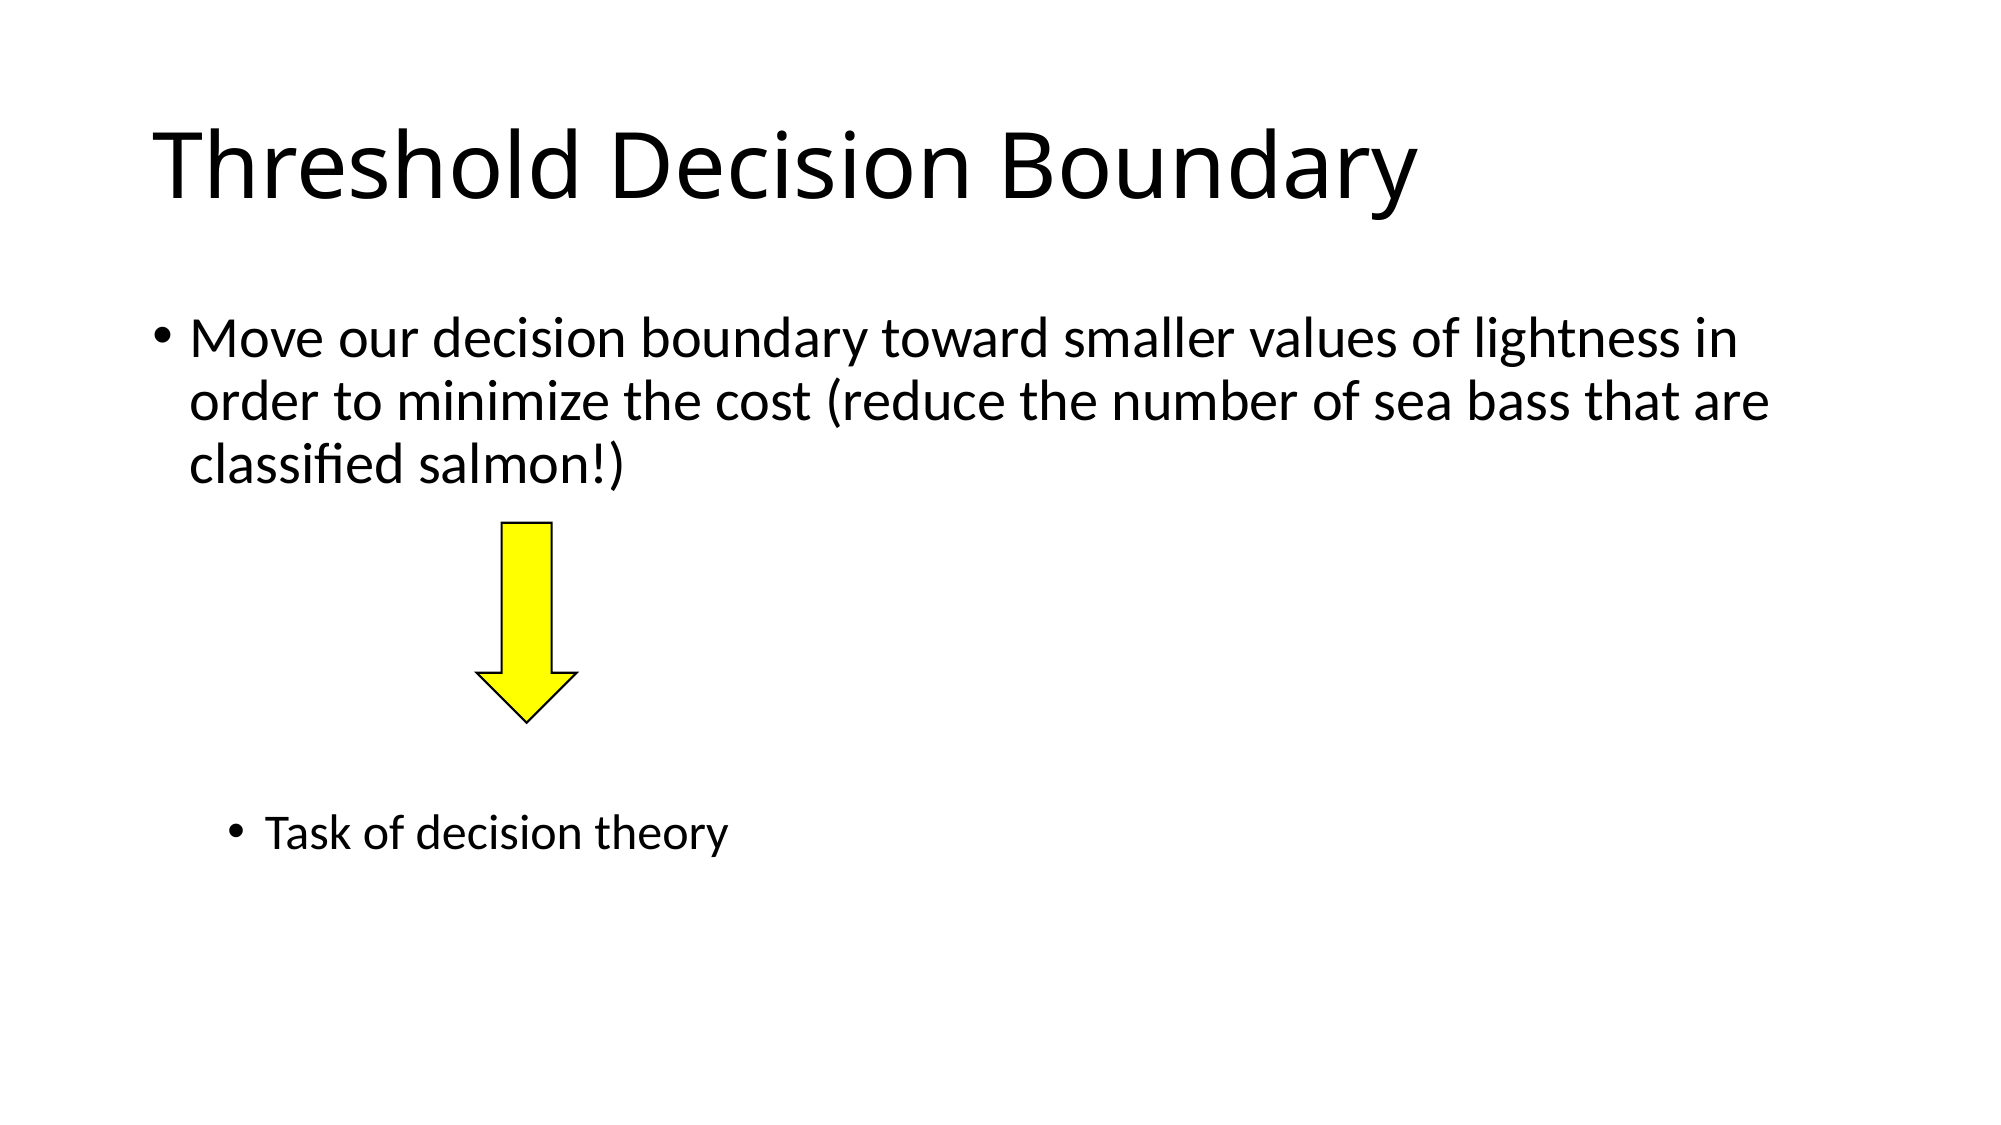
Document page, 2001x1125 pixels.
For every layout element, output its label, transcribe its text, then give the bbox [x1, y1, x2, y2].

text_box [476, 522, 577, 723]
list Move our decision boundary toward smaller values of lightness in order to minimize the cost (reduce the number of sea bass that are classified salmon!) Task of decision theory [137, 299, 1863, 1014]
title Threshold Decision Boundary [137, 59, 1863, 278]
